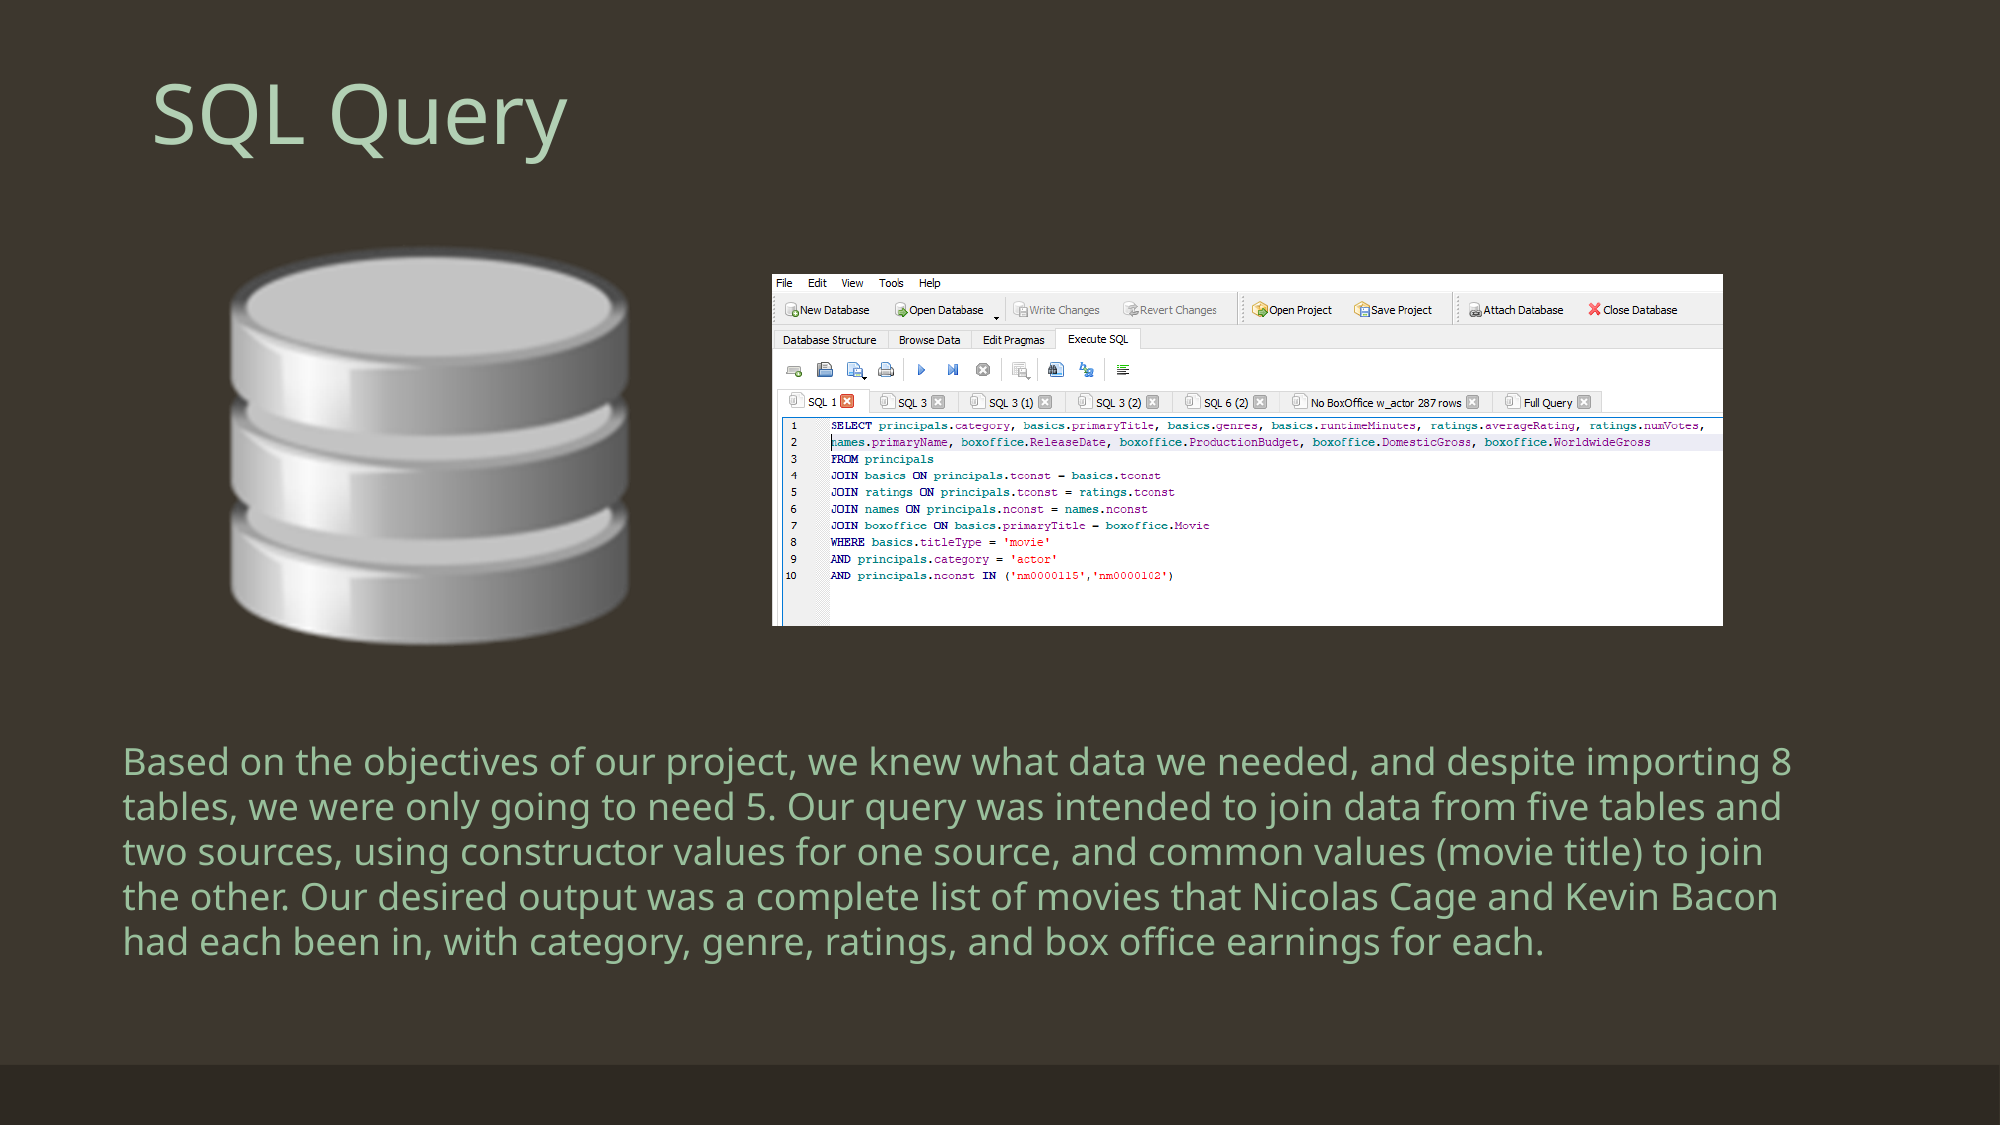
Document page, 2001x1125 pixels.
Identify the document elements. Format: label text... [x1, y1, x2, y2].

text_box Based on the objectives of our project, we knew what data we needed, and despite importing 8 tables, we were only going to need 5. Our query was intended to join data from five tables and two sources, using constructor values for one source, and common values (movie title) to join the other. Our desired output was a complete list of movies that Nicolas Cage and Kevin Bacon had each been in, with category, genre, ratings, and box office earnings for each. [107, 730, 1839, 971]
picture [772, 274, 1723, 626]
picture [218, 234, 642, 658]
title SQL Query [136, 69, 1848, 171]
